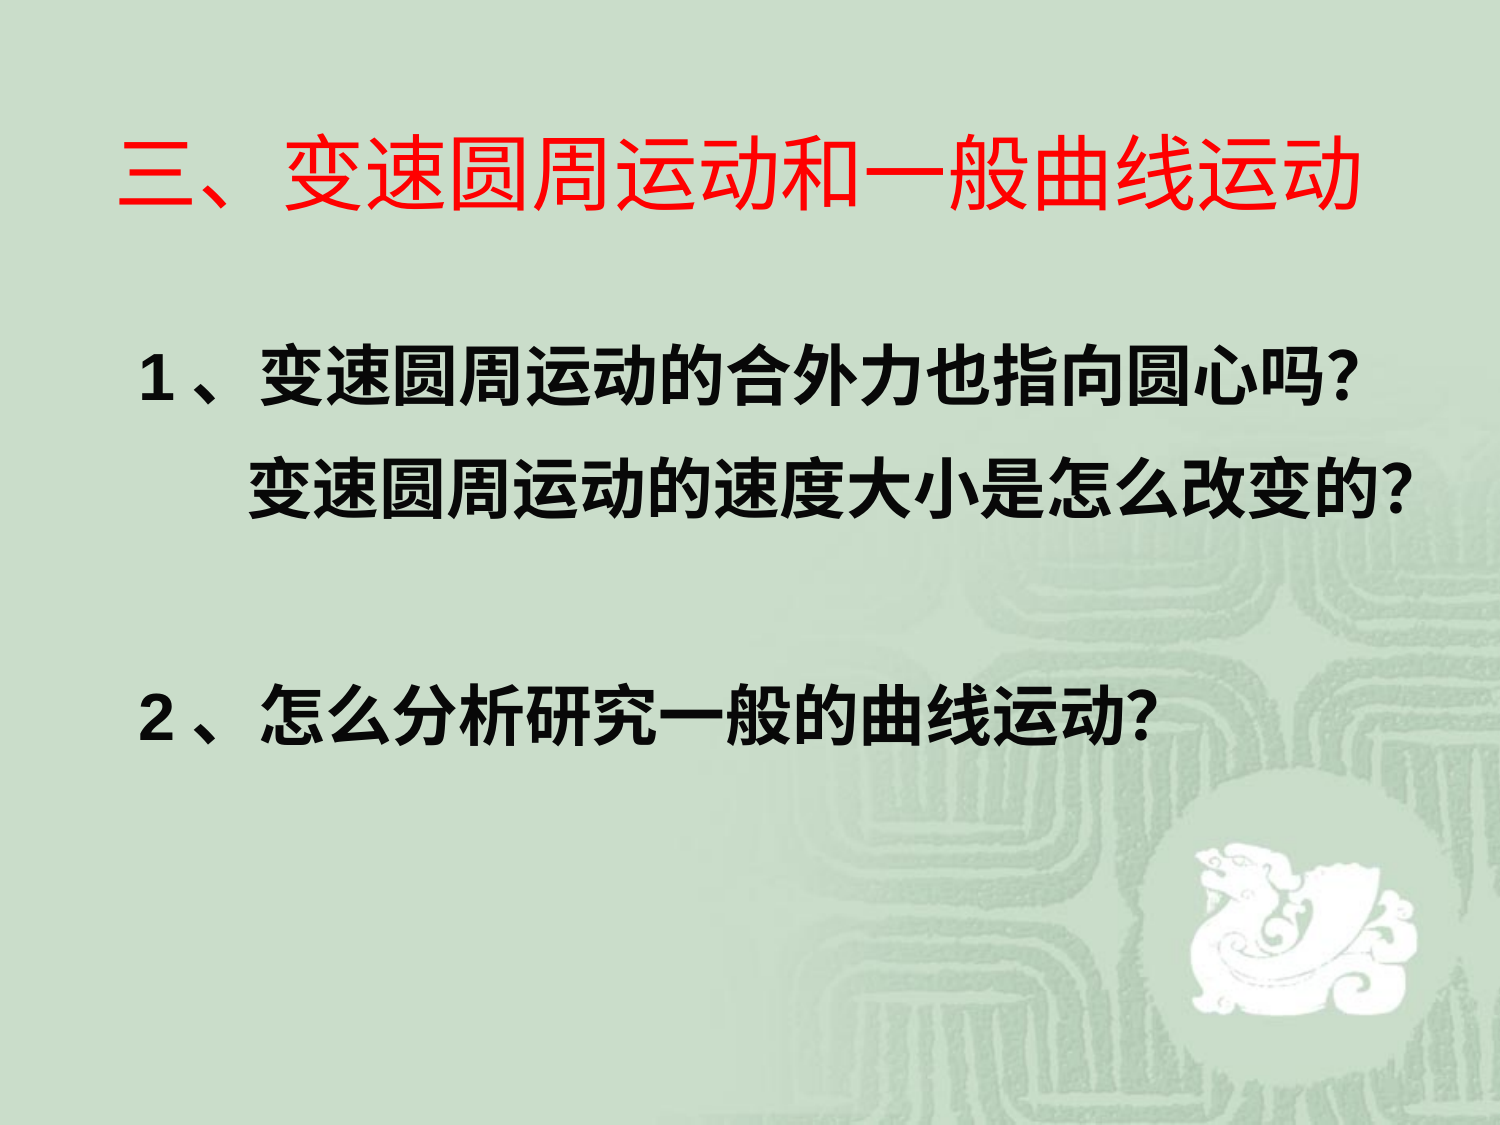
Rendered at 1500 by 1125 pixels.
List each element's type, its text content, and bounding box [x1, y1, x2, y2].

text_box 1、变速圆周运动的合外力也指向圆心吗？ 变速圆周运动的速度大小是怎么改变的？ 2、怎么分析研究一般的曲线运动？ [123, 326, 1471, 761]
text_box 三、变速圆周运动和一般曲线运动 [100, 113, 1412, 229]
picture [0, 0, 1500, 1125]
